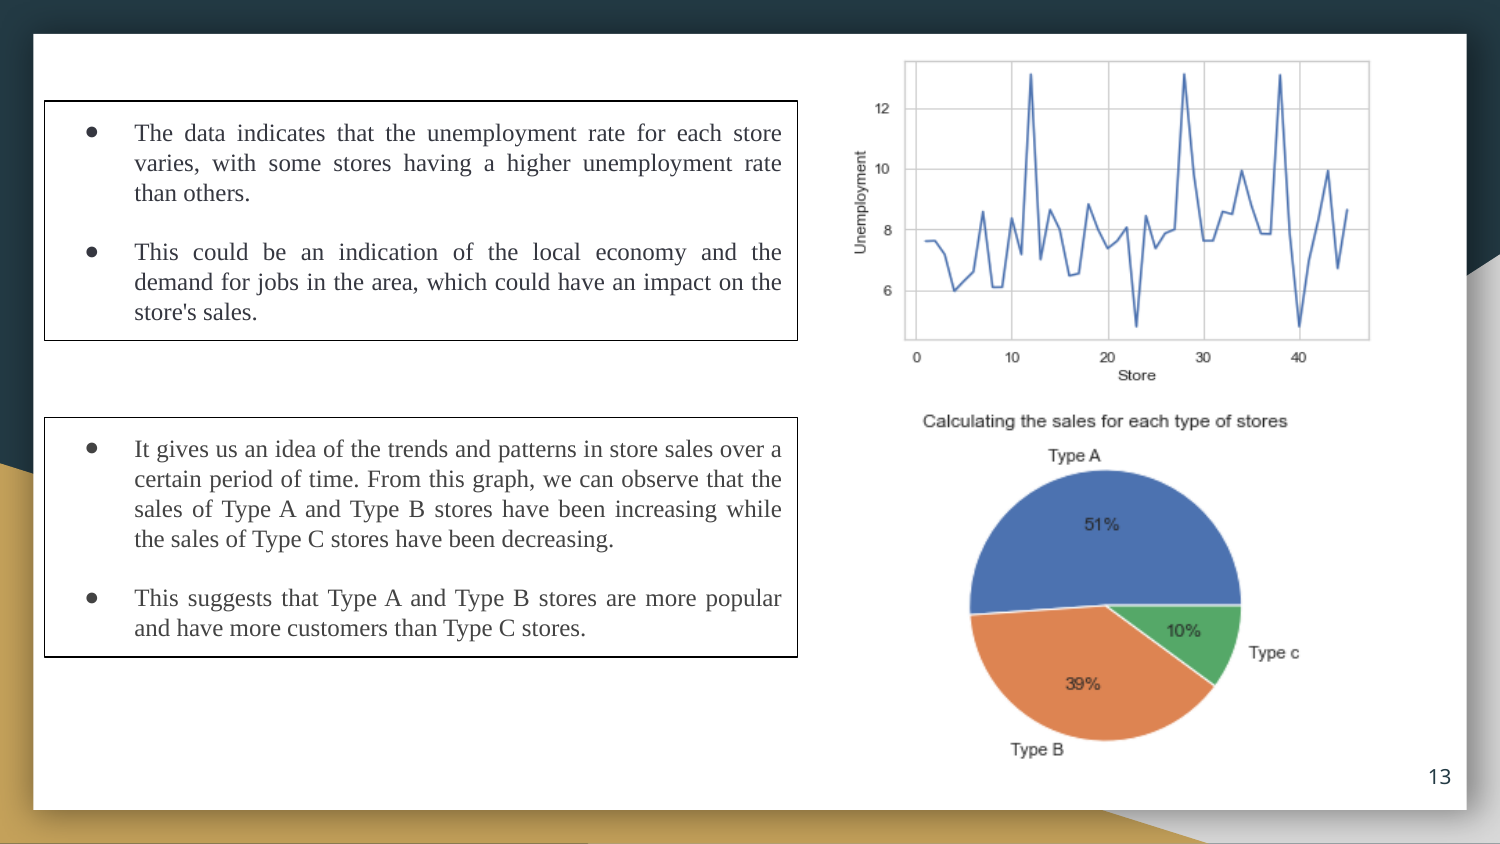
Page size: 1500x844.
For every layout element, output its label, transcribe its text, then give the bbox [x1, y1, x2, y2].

slide_number 13 [1376, 745, 1467, 810]
text_box It gives us an idea of the trends and patterns in store sales over a certain period of time. From this graph, we can observe that the sales of Type A and Type B stores have been increasing while the sales of Type C stores have been decreasing. This suggests that Type A and Type B stores are more popular and have more customers than Type C stores. [44, 417, 798, 657]
picture [845, 52, 1377, 393]
picture [912, 404, 1310, 788]
text_box The data indicates that the unemployment rate for each store varies, with some stores having a higher unemployment rate than others. This could be an indication of the local economy and the demand for jobs in the area, which could have an impact on the store's sales. [44, 101, 798, 341]
